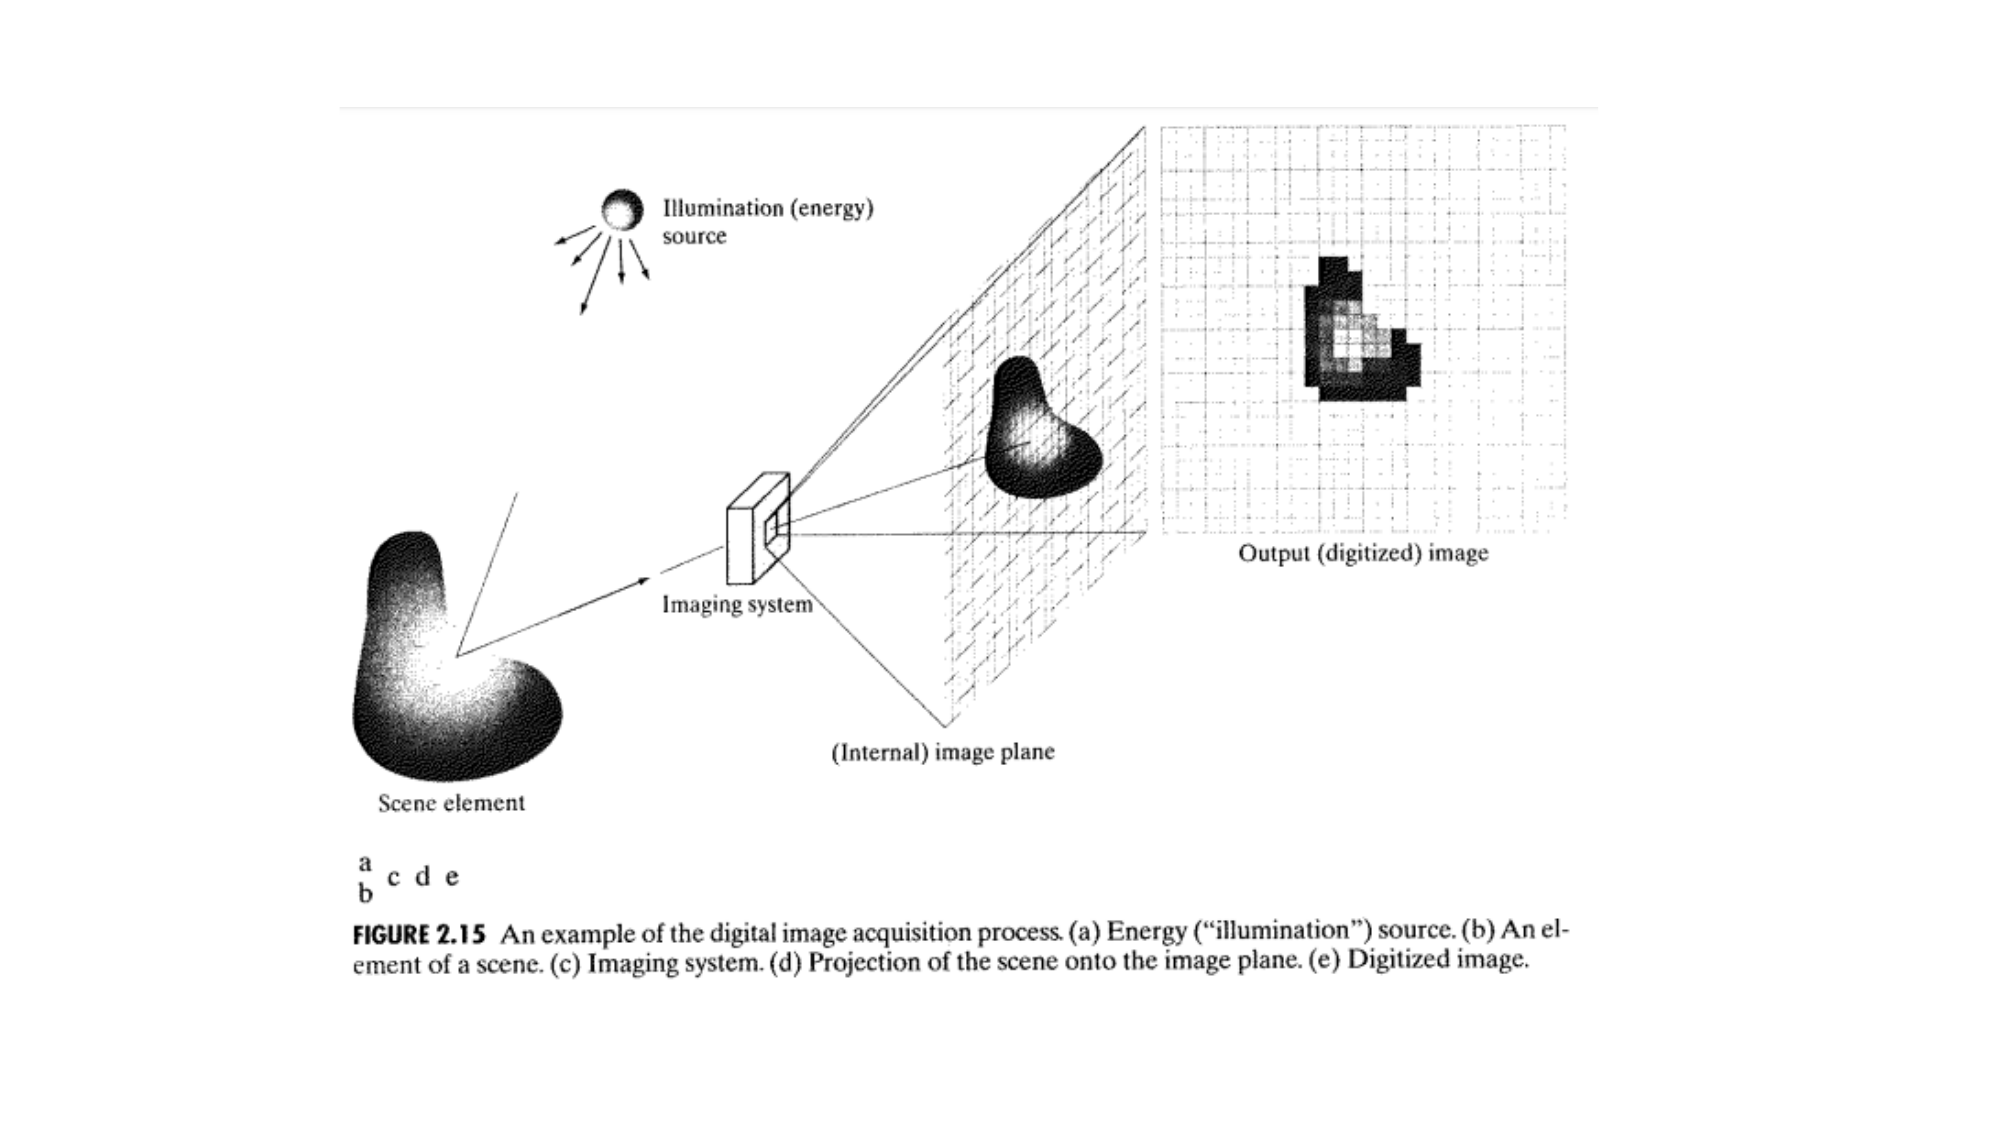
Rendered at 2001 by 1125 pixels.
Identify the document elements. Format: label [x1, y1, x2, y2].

picture [339, 107, 1599, 1023]
